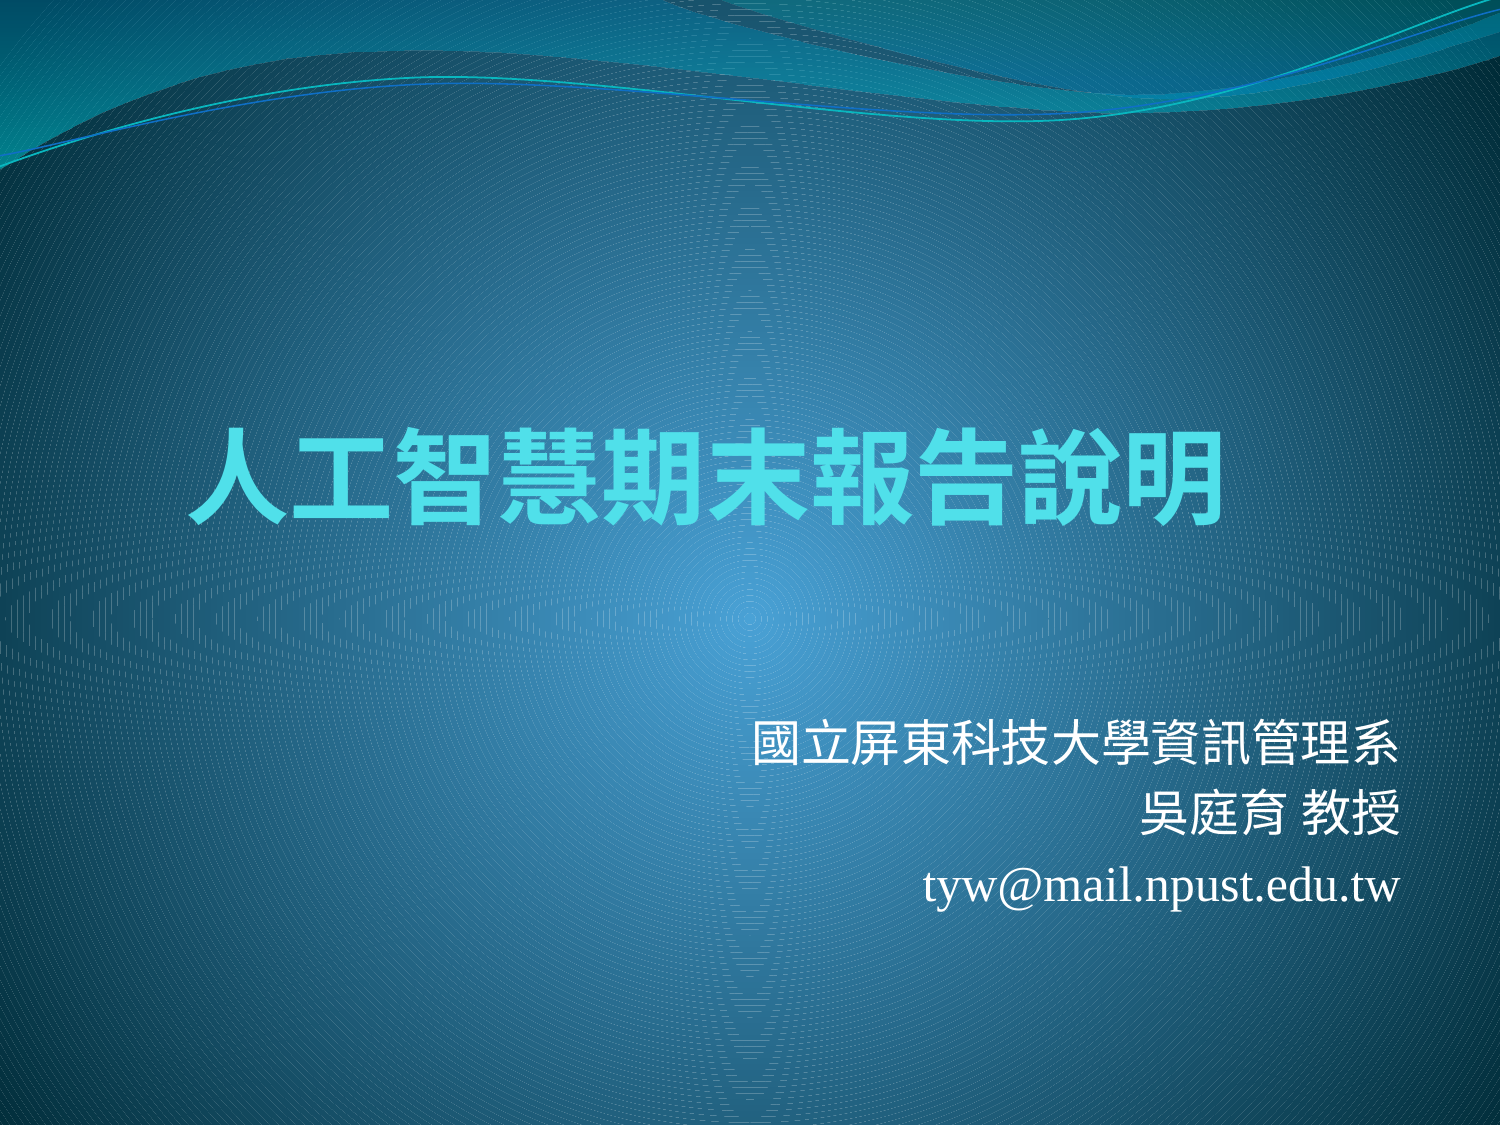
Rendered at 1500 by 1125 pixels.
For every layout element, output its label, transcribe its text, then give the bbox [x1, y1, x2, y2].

subtitle 國立屏東科技大學資訊管理系 吳庭育 教授 tyw@mail.npust.edu.tw [525, 703, 1412, 1024]
title 人工智慧期末報告說明 [19, 349, 1500, 538]
